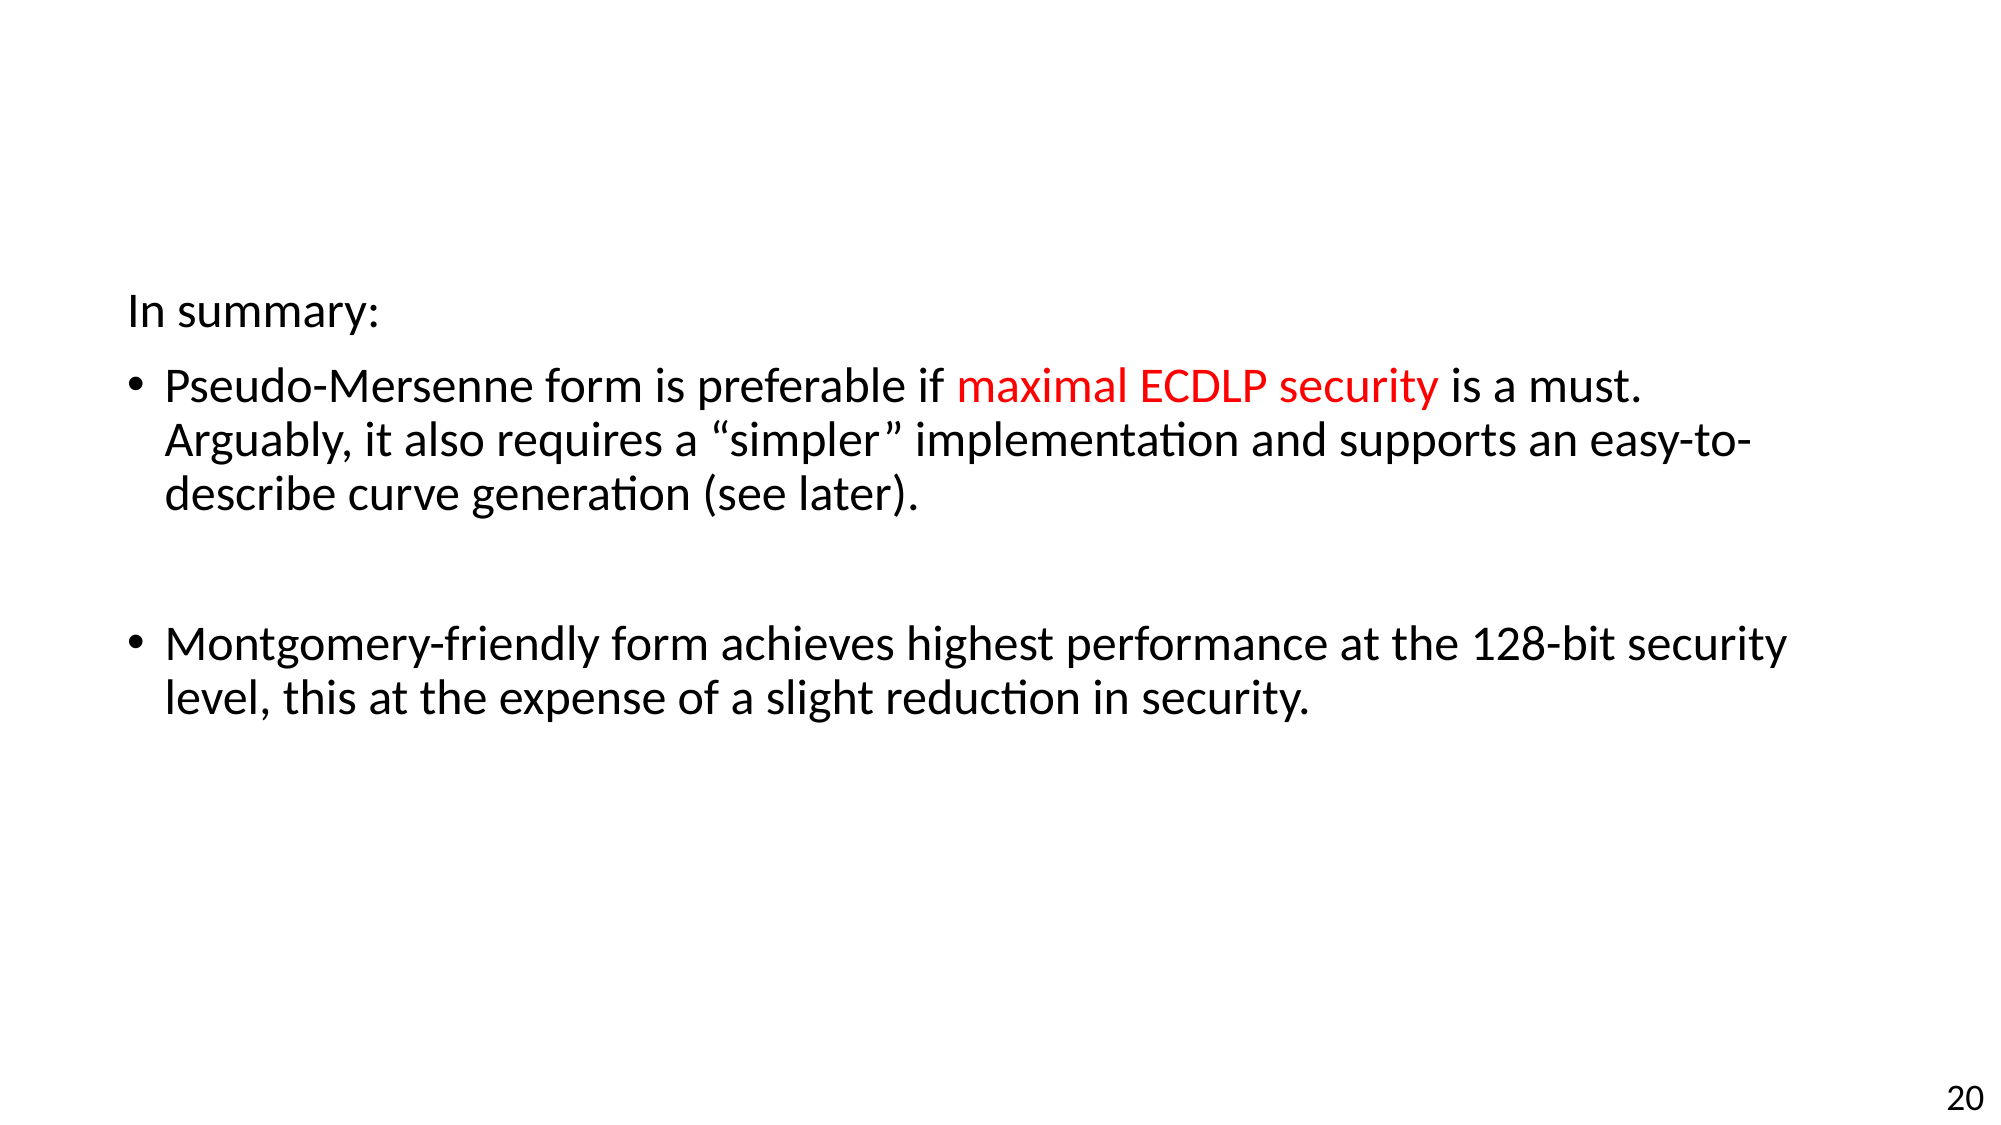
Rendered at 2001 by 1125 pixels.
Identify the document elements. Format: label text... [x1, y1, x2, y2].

text_box 20 [1931, 1065, 2000, 1125]
list In summary: Pseudo-Mersenne form is preferable if maximal ECDLP security is a must. Arguably, it also requires a “simpler” implementation and supports an easy-to-describe curve generation (see later). Montgomery-friendly form achieves highest performance at the 128-bit security level, this at the expense of a slight reduction in security. [112, 277, 1920, 1101]
